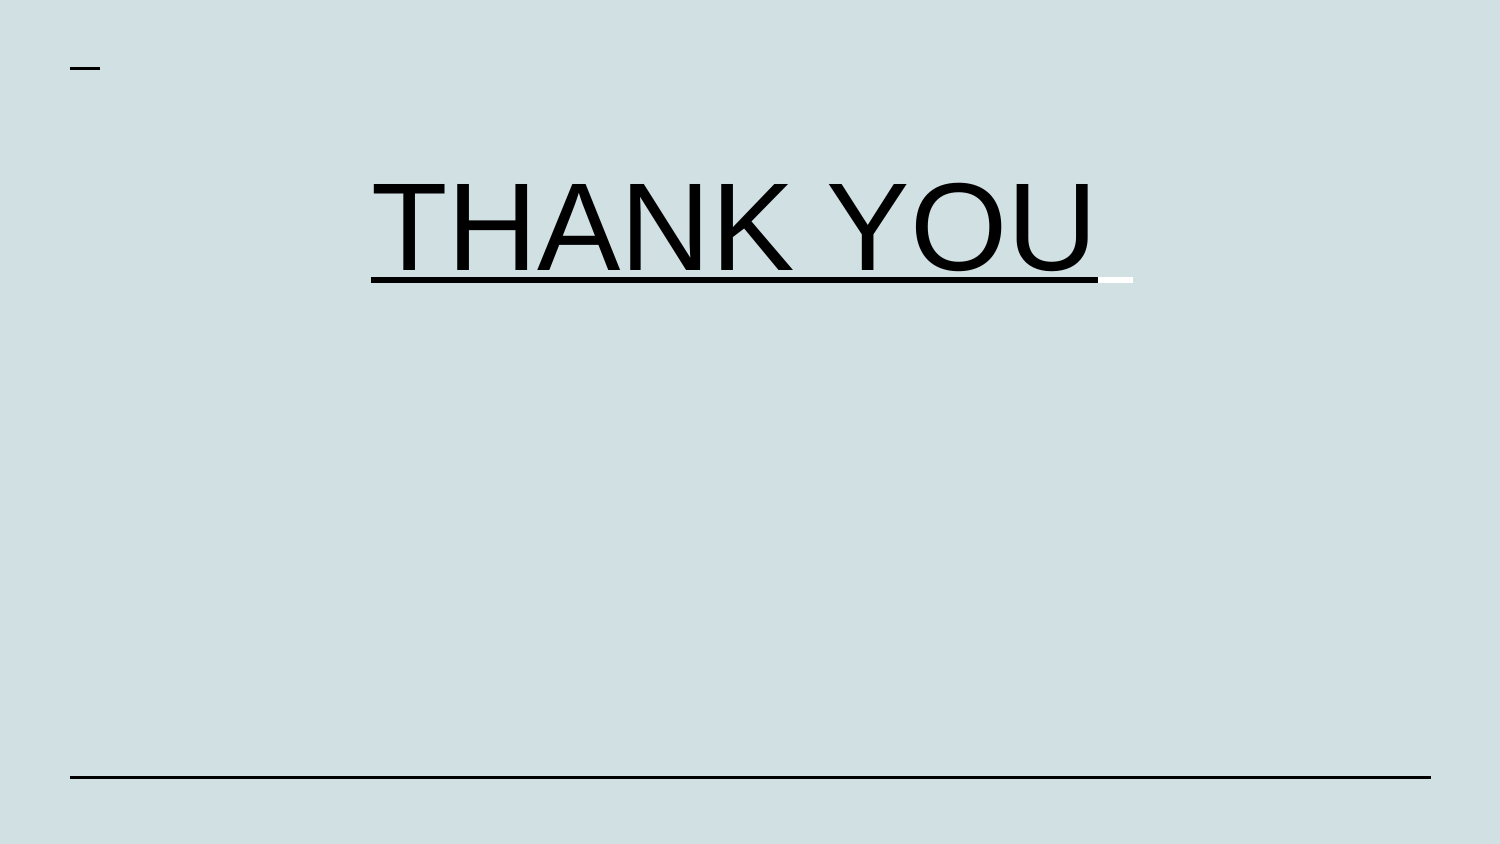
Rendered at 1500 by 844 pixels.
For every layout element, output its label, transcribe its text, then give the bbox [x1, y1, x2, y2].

text_box THANK YOU [1, 129, 1500, 448]
